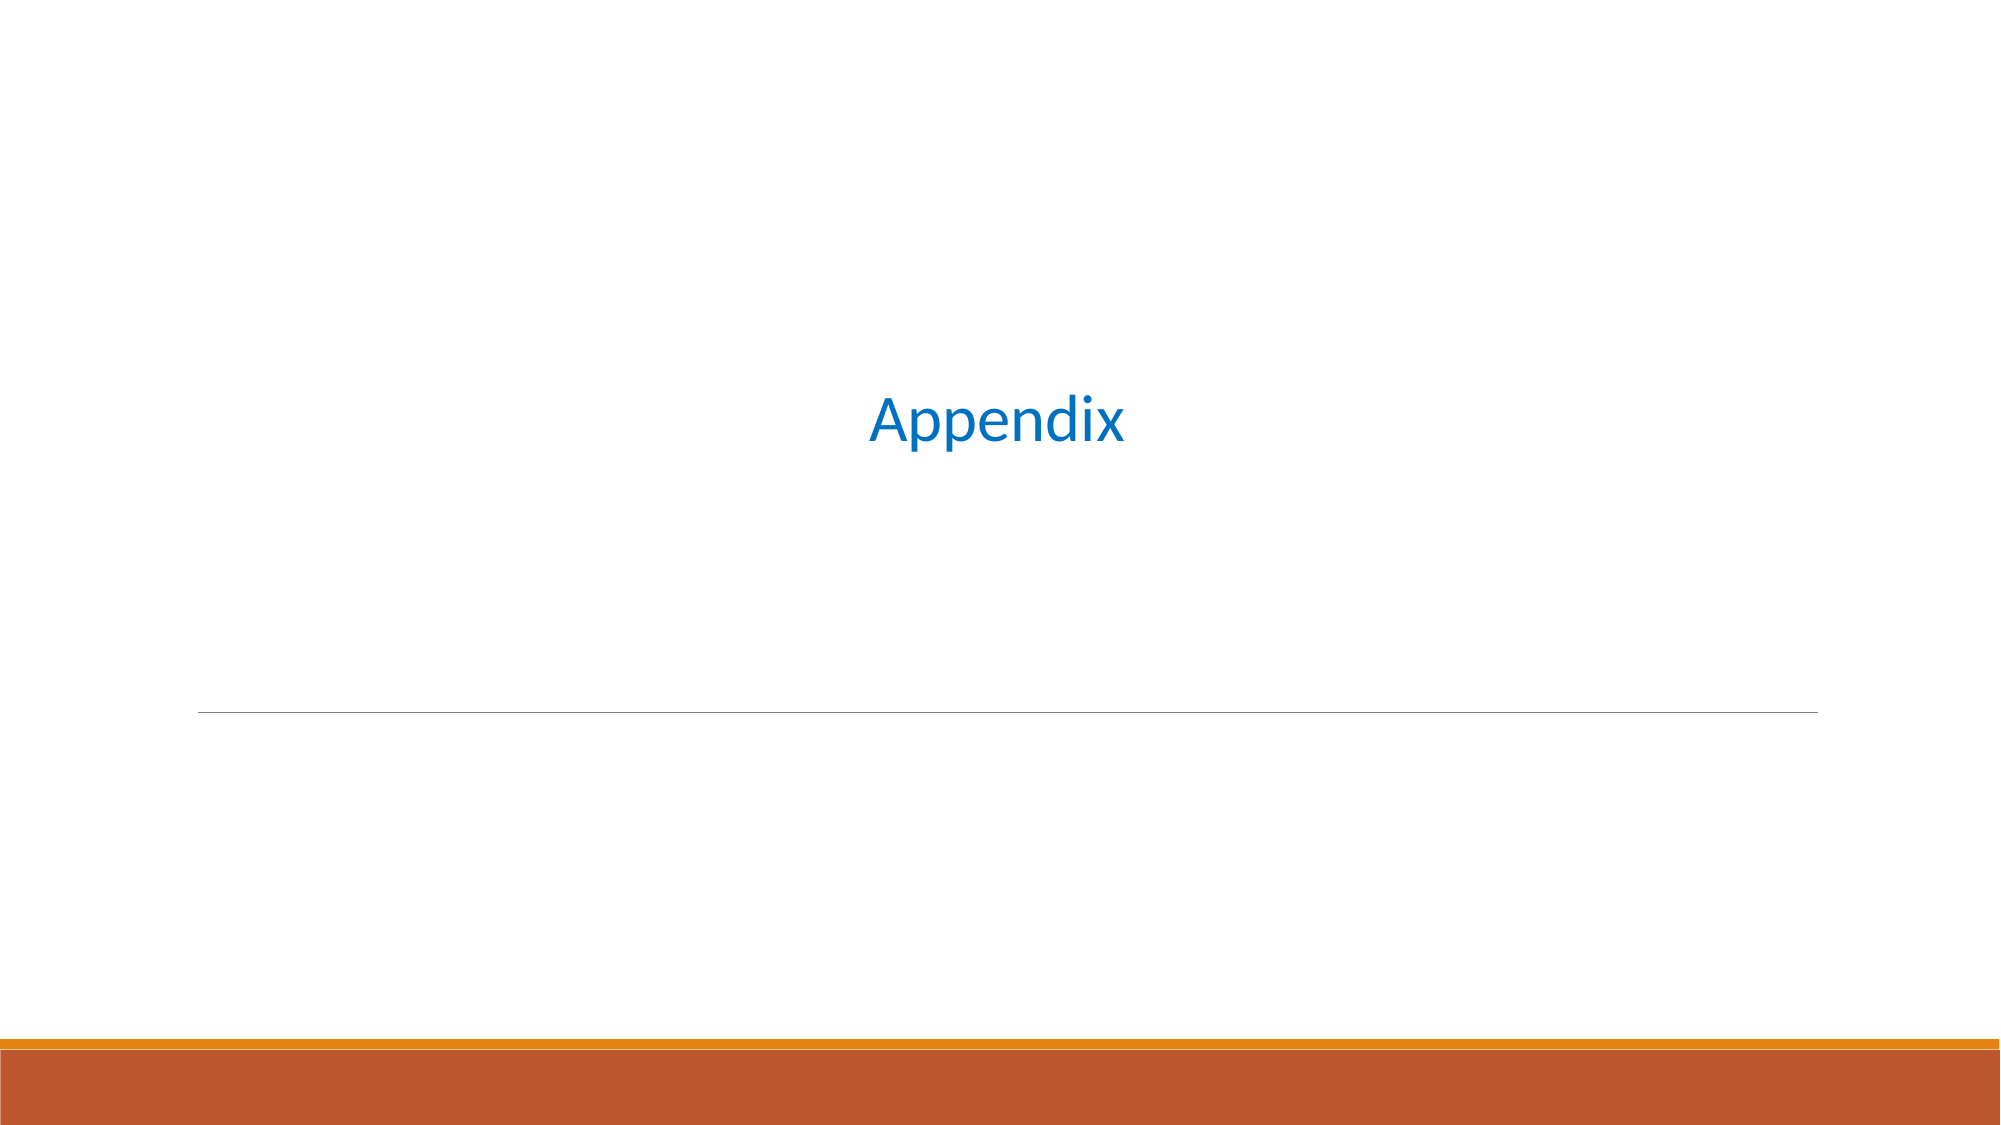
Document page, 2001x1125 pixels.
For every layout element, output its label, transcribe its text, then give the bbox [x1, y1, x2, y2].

title Appendix [180, 129, 1830, 714]
